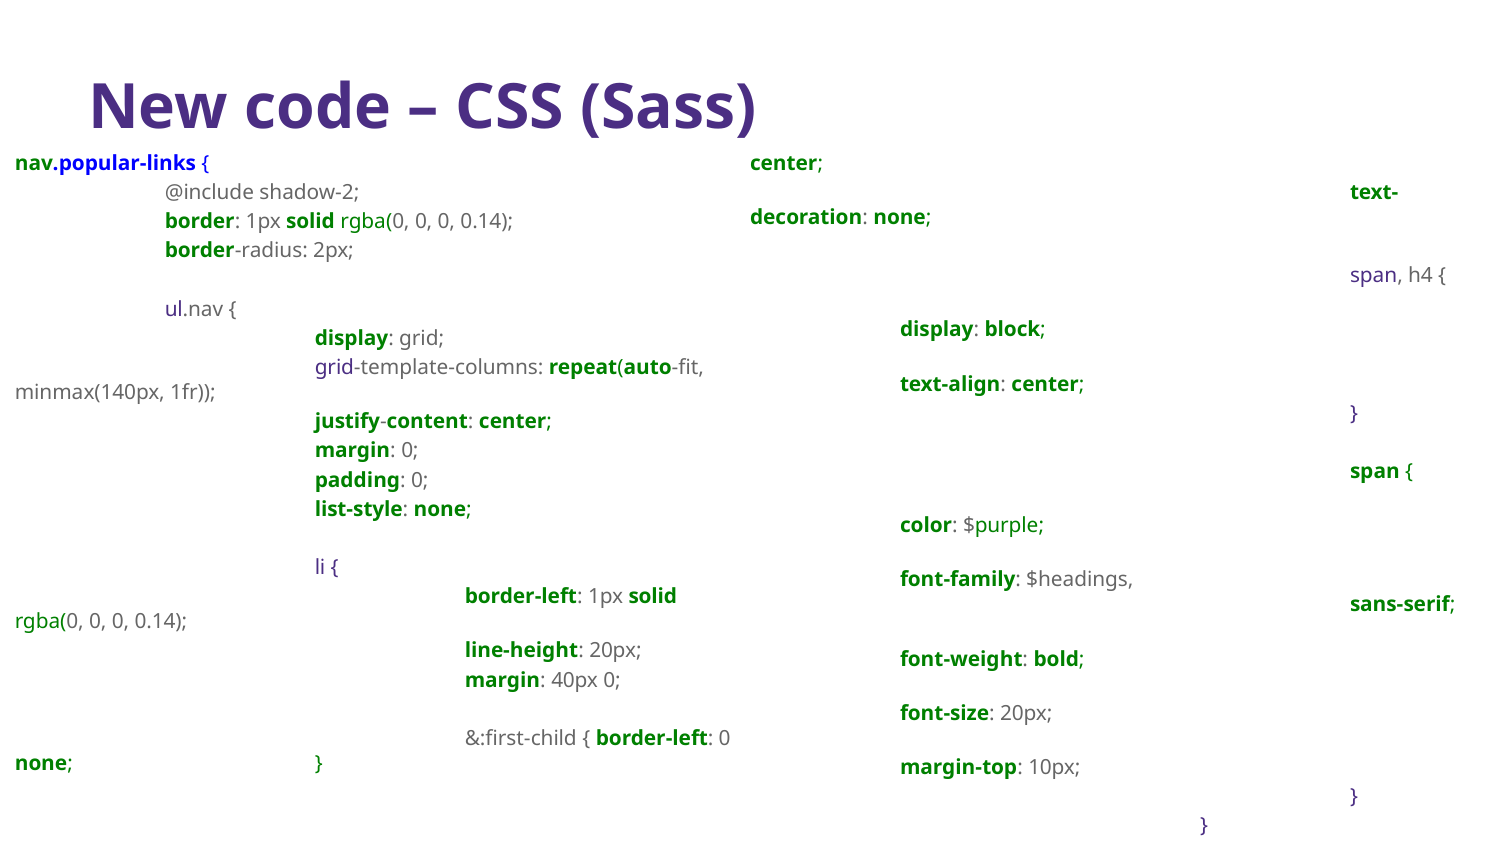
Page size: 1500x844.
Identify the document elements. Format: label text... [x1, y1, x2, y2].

list nav.popular-links { @include shadow-2; border: 1px solid rgba(0, 0, 0, 0.14); border-radius: 2px; ul.nav { display: grid; grid-template-columns: repeat(auto-fit, minmax(140px, 1fr)); justify-content: center; margin: 0; padding: 0; list-style: none; li { border-left: 1px solid rgba(0, 0, 0, 0.14); line-height: 20px; margin: 40px 0; &:first-child { border-left: 0 none; } a { display: flex; flex-direction: column; align-items: center; text-decoration: none; span, h4 { display: block; text-align: center; } span { color: $purple; font-family: $headings, sans-serif; font-weight: bold; font-size: 20px; margin-top: 10px; } } } } } [0, 142, 1500, 832]
title New code – CSS (Sass) [73, 60, 1419, 224]
